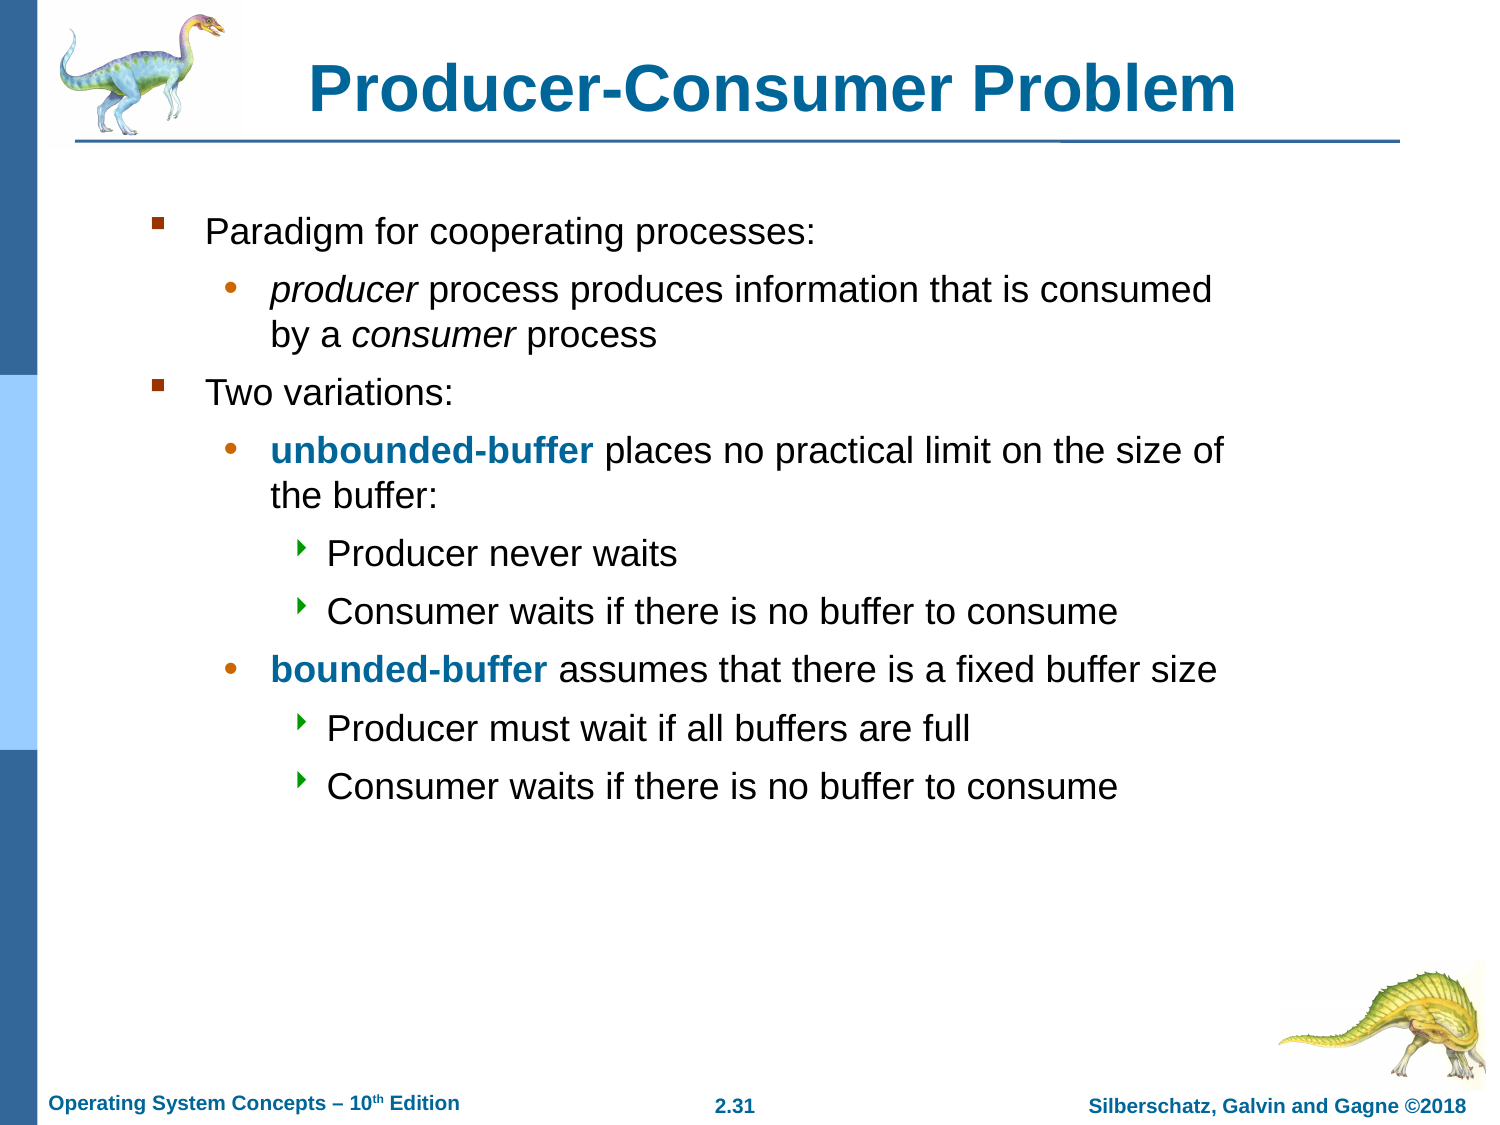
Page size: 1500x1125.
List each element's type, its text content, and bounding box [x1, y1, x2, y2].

picture [1275, 959, 1486, 1090]
list Paradigm for cooperating processes: producer process produces information that is consumed by a consumer process Two variations: unbounded-buffer places no practical limit on the size of the buffer: Producer never waits Consumer waits if there is no buffer to consume bounded-buffer assumes that there is a fixed buffer size Producer must wait if all buffers are full Consumer waits if there is no buffer to consume [133, 199, 1254, 912]
title Producer-Consumer Problem [122, 37, 1425, 132]
picture [46, 0, 243, 149]
